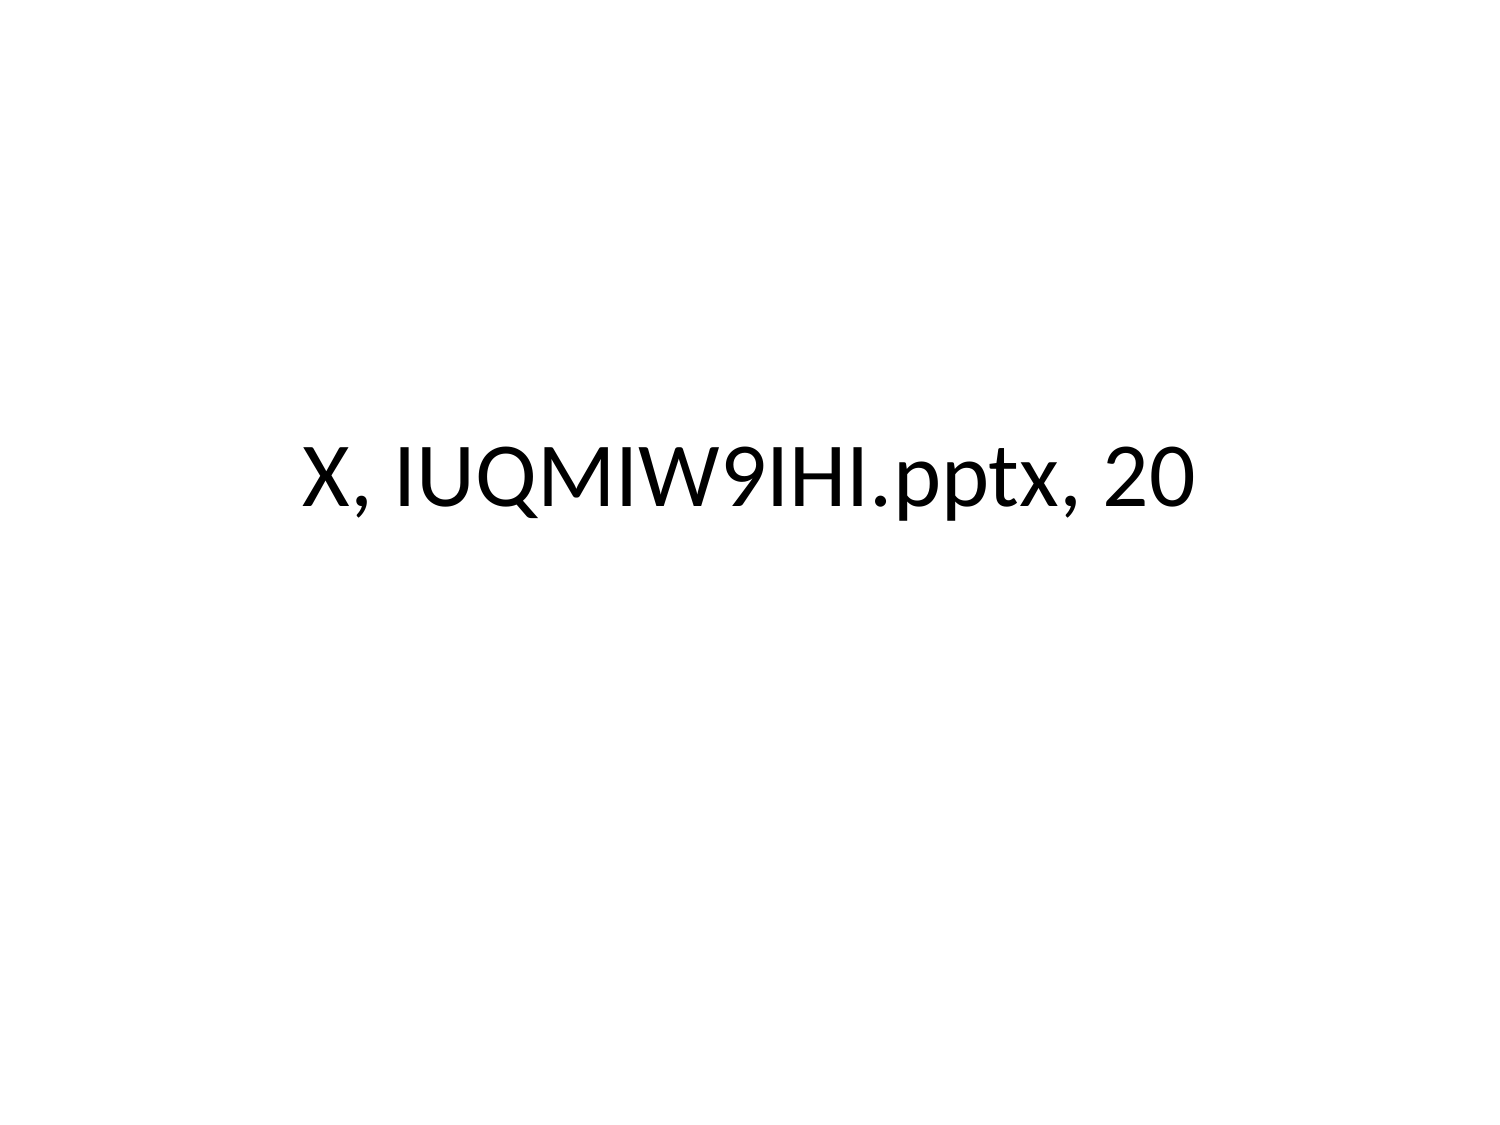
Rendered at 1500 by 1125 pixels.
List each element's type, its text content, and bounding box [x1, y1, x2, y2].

title X, IUQMIW9IHI.pptx, 20 [112, 349, 1388, 591]
